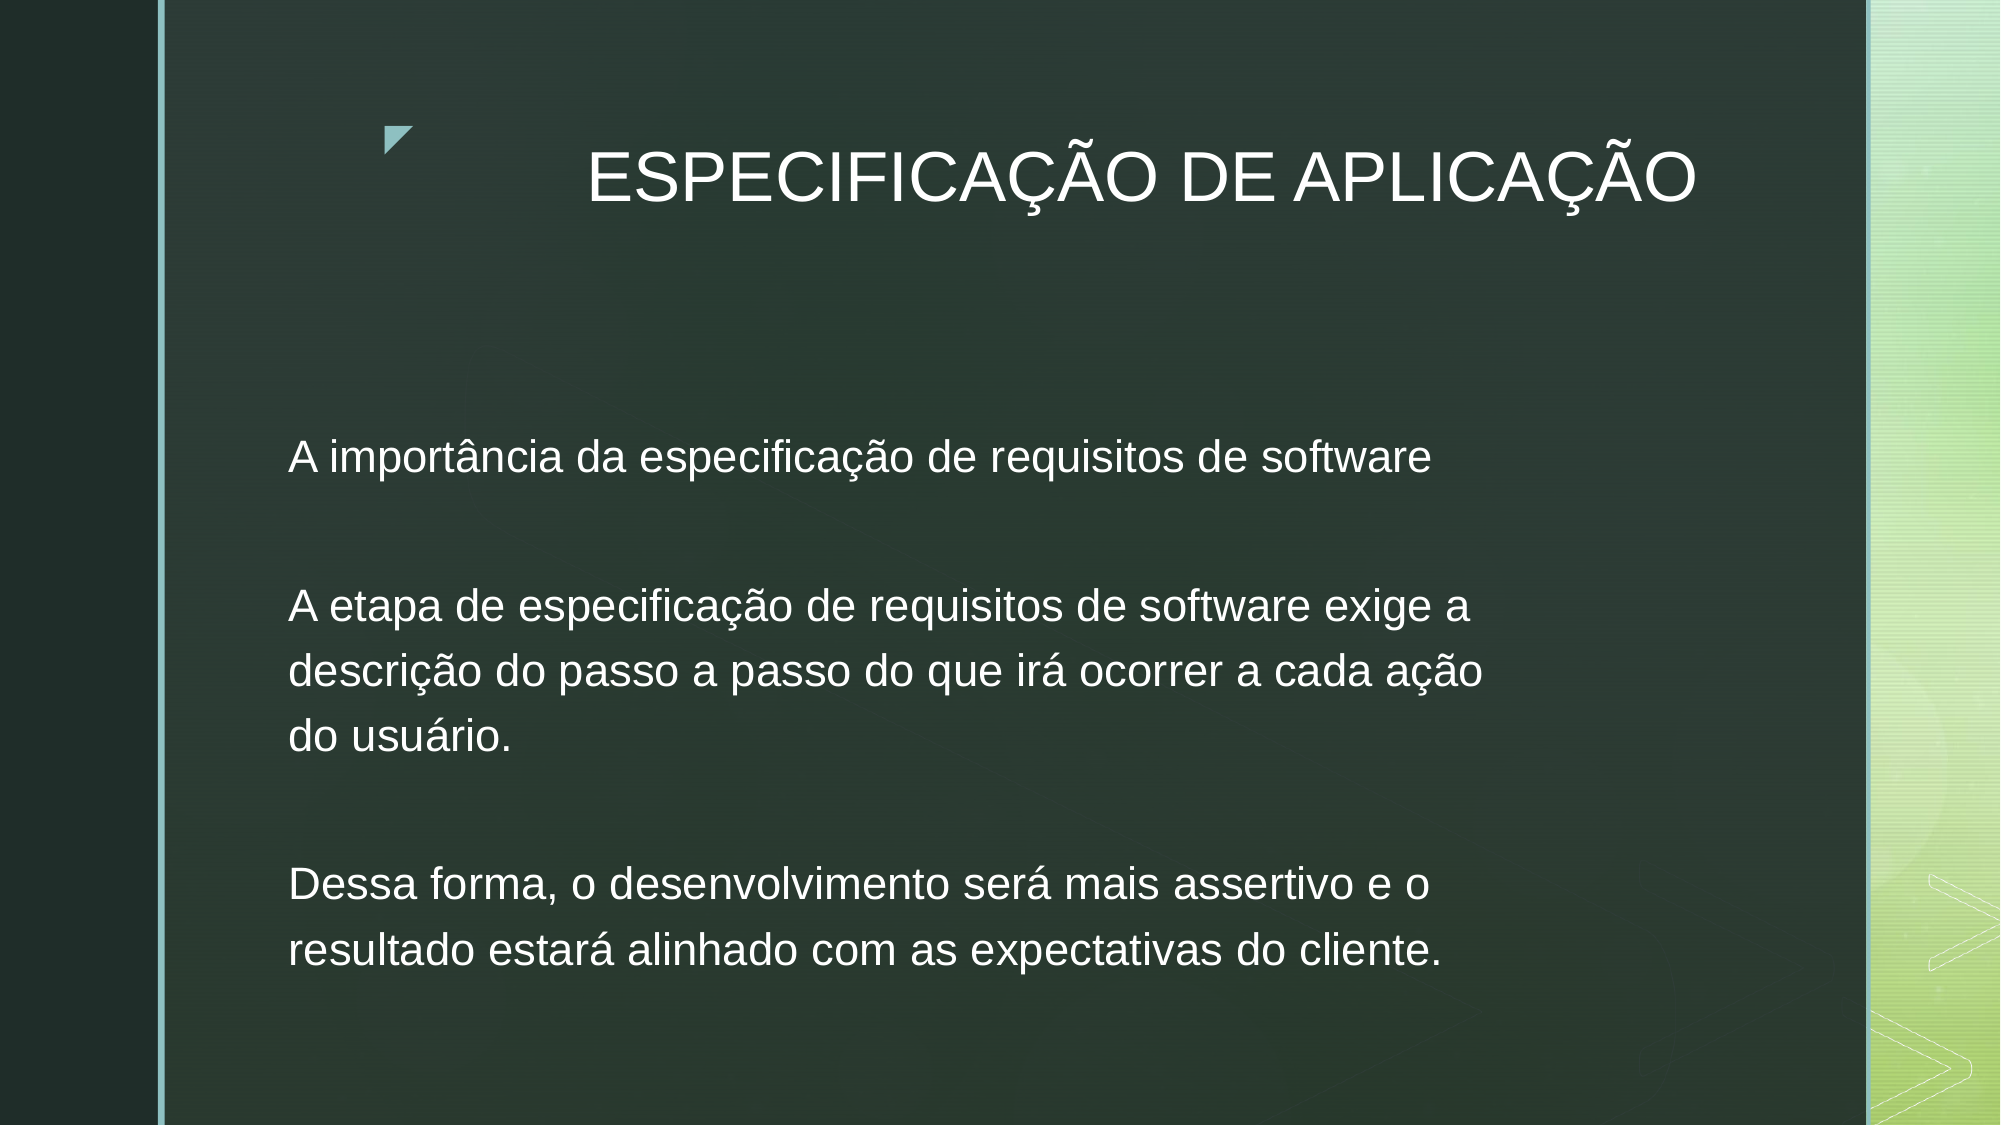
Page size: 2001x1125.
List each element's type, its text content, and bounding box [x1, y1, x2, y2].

title ESPECIFICAÇÃO DE APLICAÇÃO [428, 132, 1734, 310]
list A importância da especificação de requisitos de software A etapa de especificação de requisitos de software exige a descrição do passo a passo do que irá ocorrer a cada ação do usuário. Dessa forma, o desenvolvimento será mais assertivo e o resultado estará alinhado com as expectativas do cliente. [273, 346, 1553, 1002]
picture [1871, 0, 2001, 1125]
